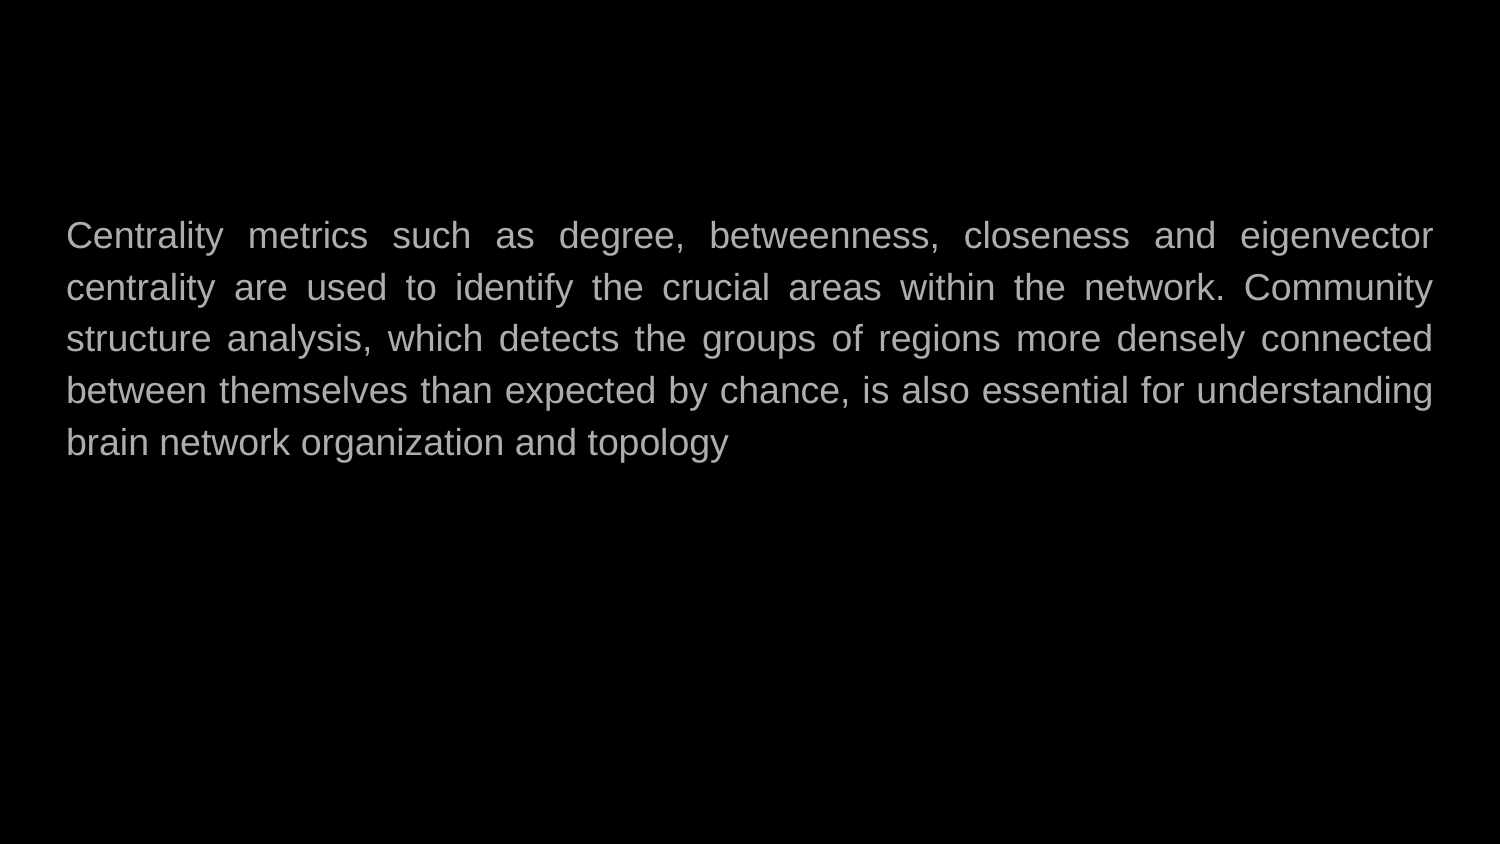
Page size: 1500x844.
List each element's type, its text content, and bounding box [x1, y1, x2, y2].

list Centrality metrics such as degree, betweenness, closeness and eigenvector centrality are used to identify the crucial areas within the network. Community structure analysis, which detects the groups of regions more densely connected between themselves than expected by chance, is also essential for understanding brain network organization and topology [51, 189, 1449, 750]
